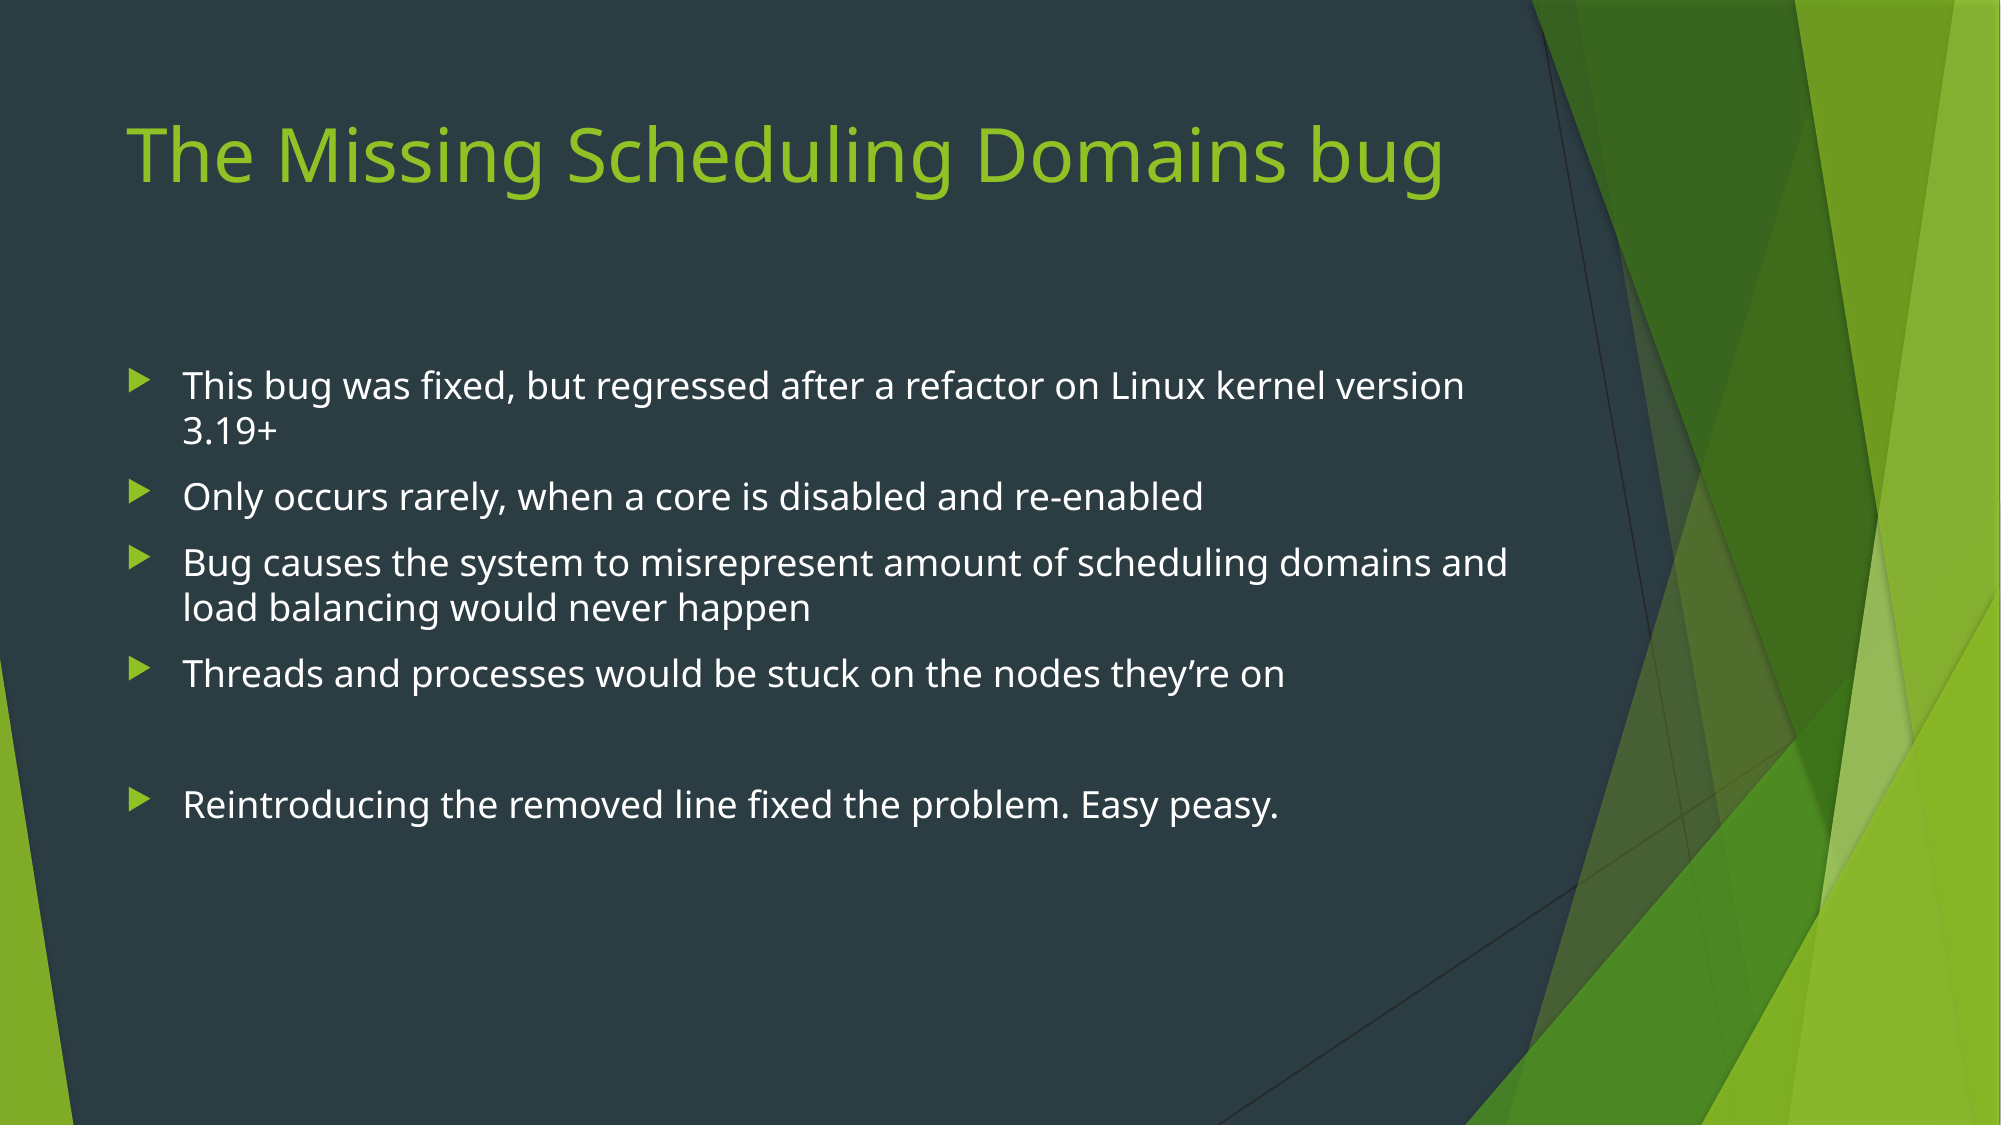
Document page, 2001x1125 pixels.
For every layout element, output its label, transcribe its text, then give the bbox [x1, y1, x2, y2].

title The Missing Scheduling Domains bug [111, 99, 1522, 317]
list This bug was fixed, but regressed after a refactor on Linux kernel version 3.19+ Only occurs rarely, when a core is disabled and re-enabled Bug causes the system to misrepresent amount of scheduling domains and load balancing would never happen Threads and processes would be stuck on the nodes they’re on Reintroducing the removed line fixed the problem. Easy peasy. [111, 354, 1556, 992]
